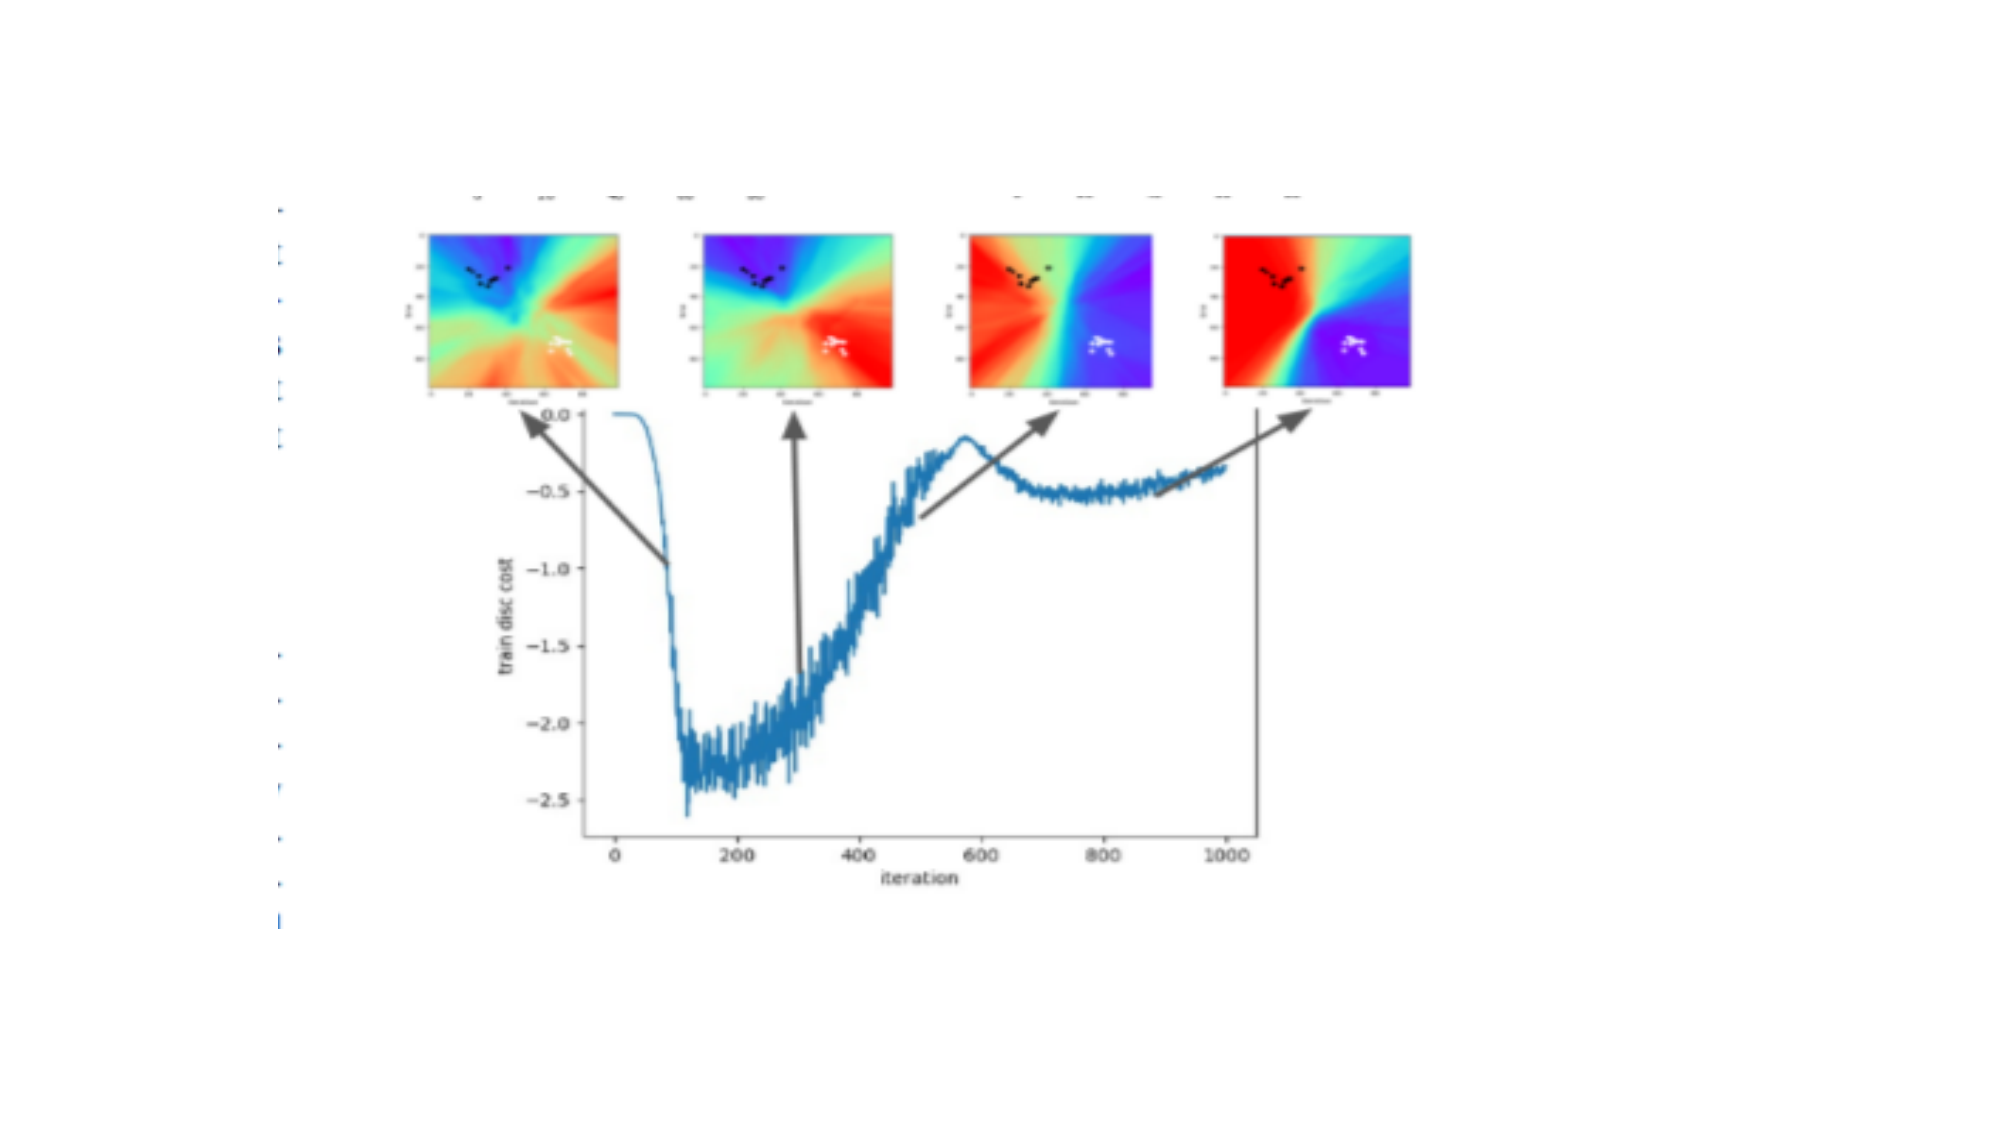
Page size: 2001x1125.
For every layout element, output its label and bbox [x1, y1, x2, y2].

picture [278, 196, 1608, 929]
